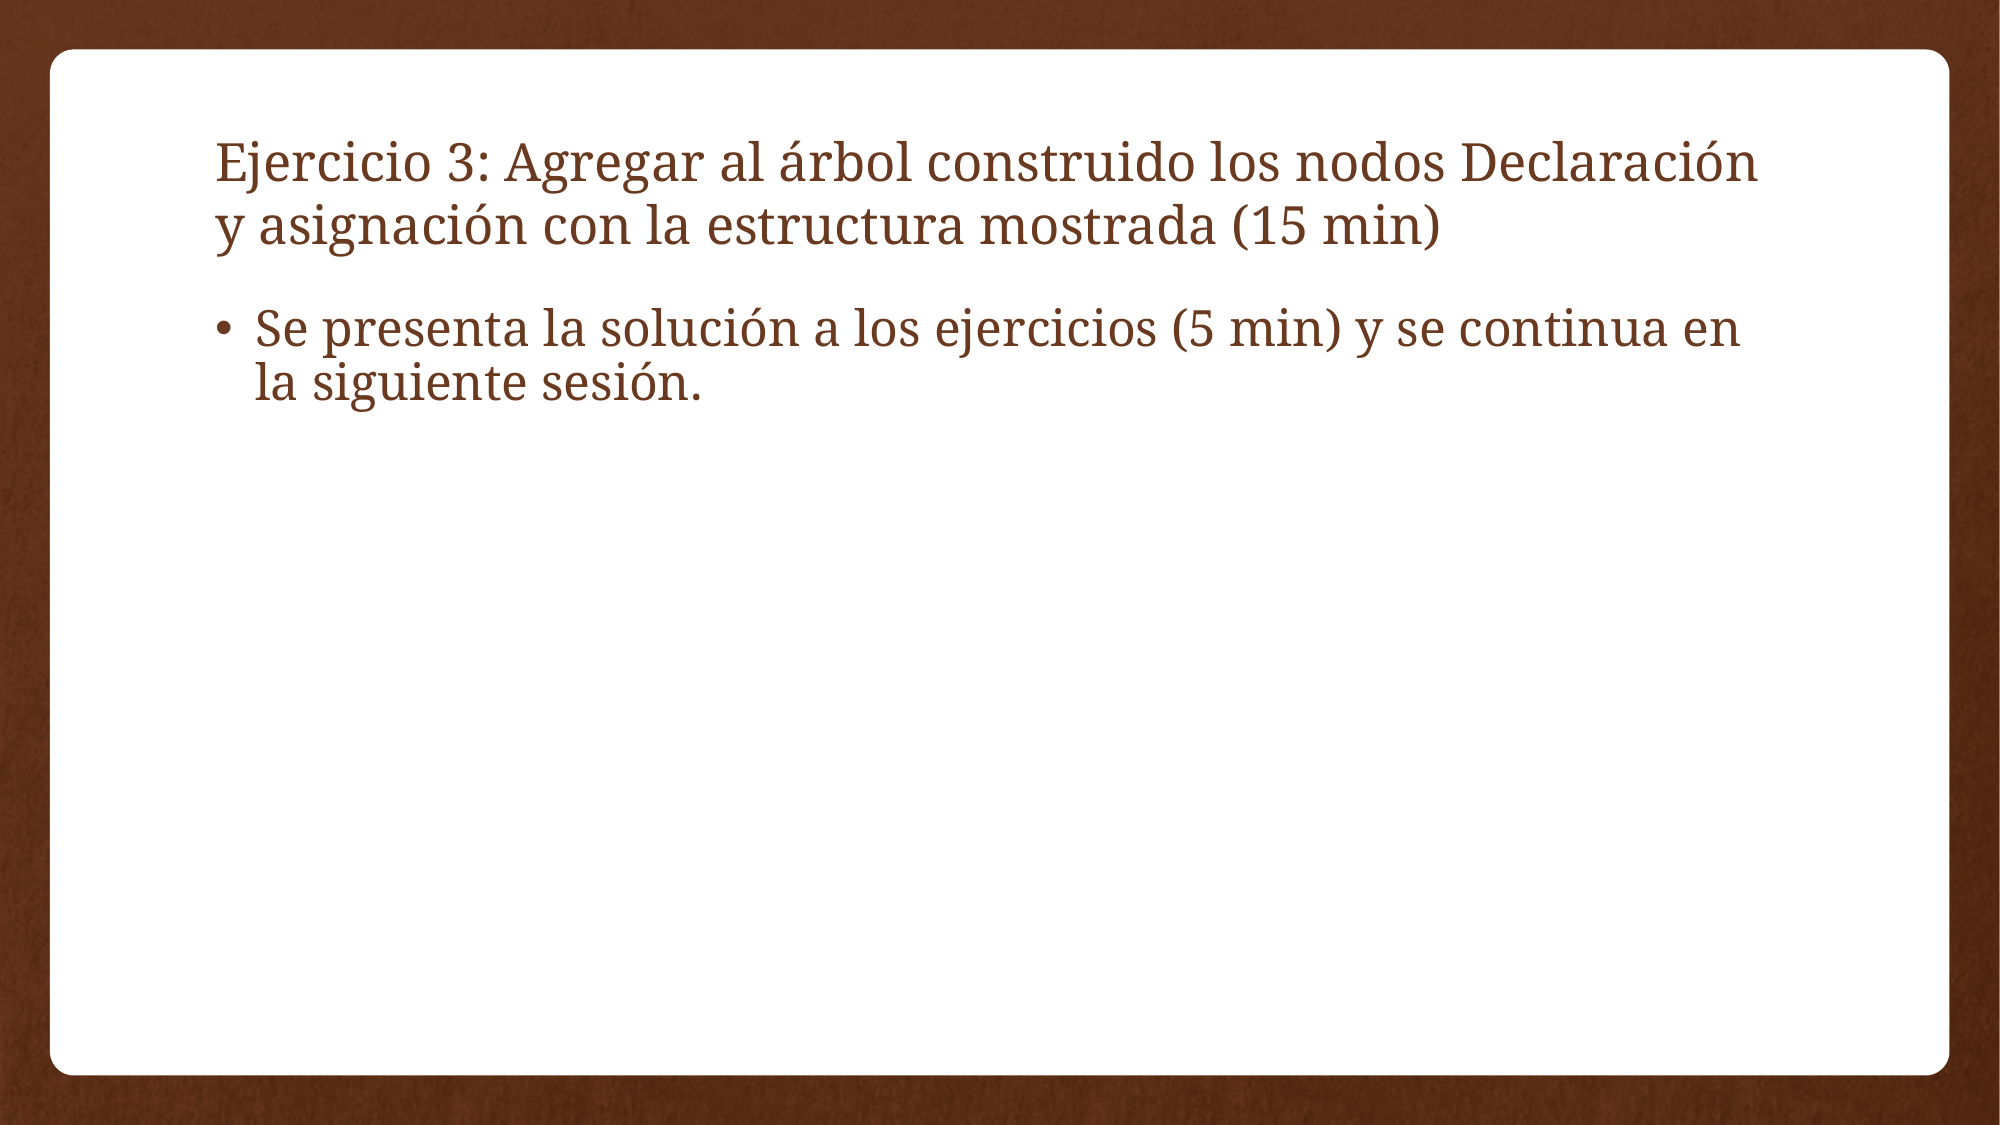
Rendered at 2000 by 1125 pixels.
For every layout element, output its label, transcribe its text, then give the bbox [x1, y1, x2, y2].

list Se presenta la solución a los ejercicios (5 min) y se continua en la siguiente sesión. [199, 295, 1800, 996]
title Ejercicio 3: Agregar al árbol construido los nodos Declaración y asignación con la estructura mostrada (15 min) [199, 70, 1800, 263]
